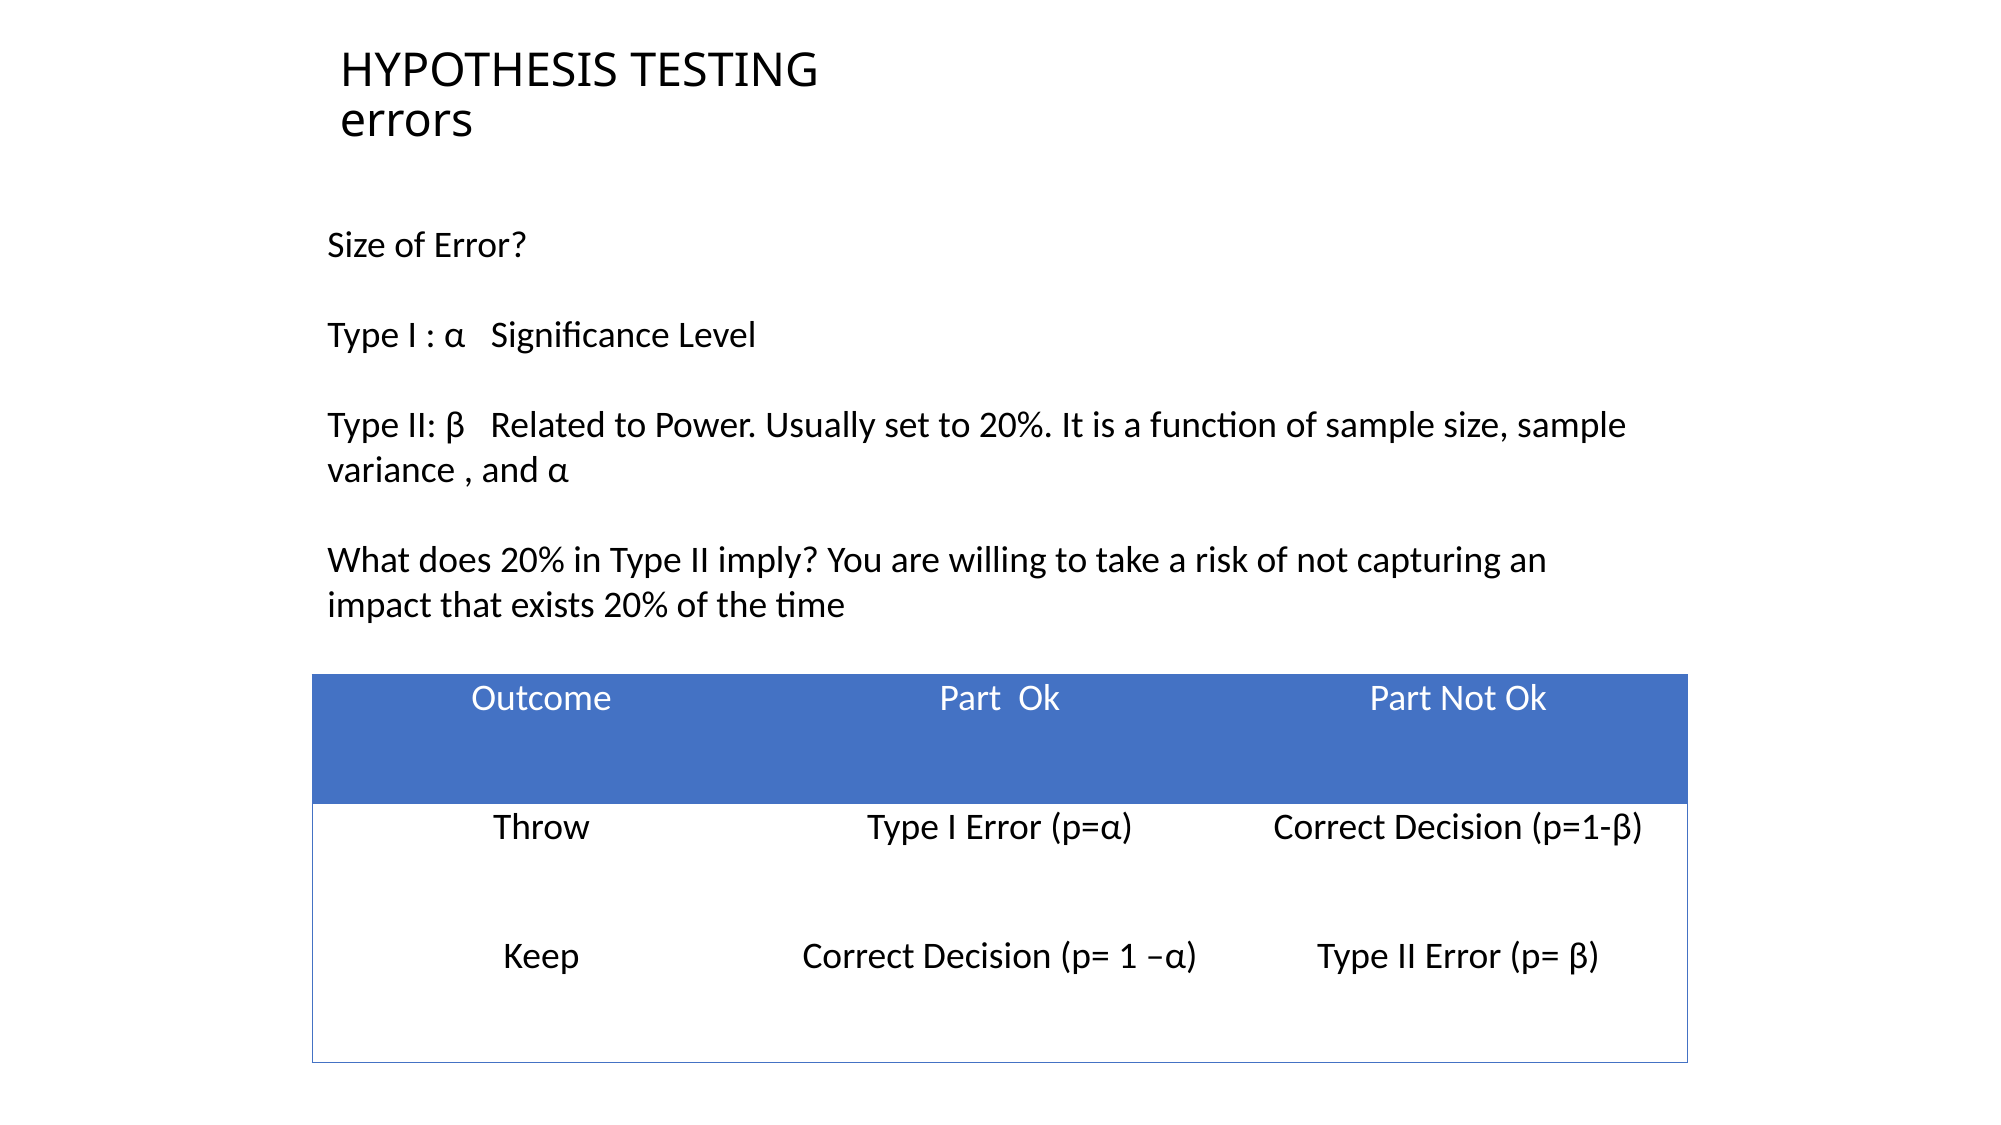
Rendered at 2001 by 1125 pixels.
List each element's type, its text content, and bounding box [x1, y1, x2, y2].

table_cell Correct Decision (p=1-β) [1229, 804, 1687, 933]
table_cell Type II Error (p= β) [1229, 933, 1687, 1062]
table_header Part Not Ok [1229, 676, 1687, 804]
text_box Size of Error? Type I : α Significance Level Type II: β Related to Power. Usually set to 20%. It is a function of sample size, sample variance , and α What does 20% in Type II imply? You are willing to take a risk of not capturing an impact that exists 20% of the time [312, 212, 1675, 674]
table_header Part Ok [771, 676, 1229, 804]
table_cell Correct Decision (p= 1 –α) [771, 933, 1229, 1062]
table_cell Throw [313, 804, 771, 933]
title HYPOTHESIS TESTING errors [324, 37, 1675, 155]
table_cell Type I Error (p=α) [771, 804, 1229, 933]
table_header Outcome [313, 676, 771, 804]
table_cell Keep [313, 933, 771, 1062]
